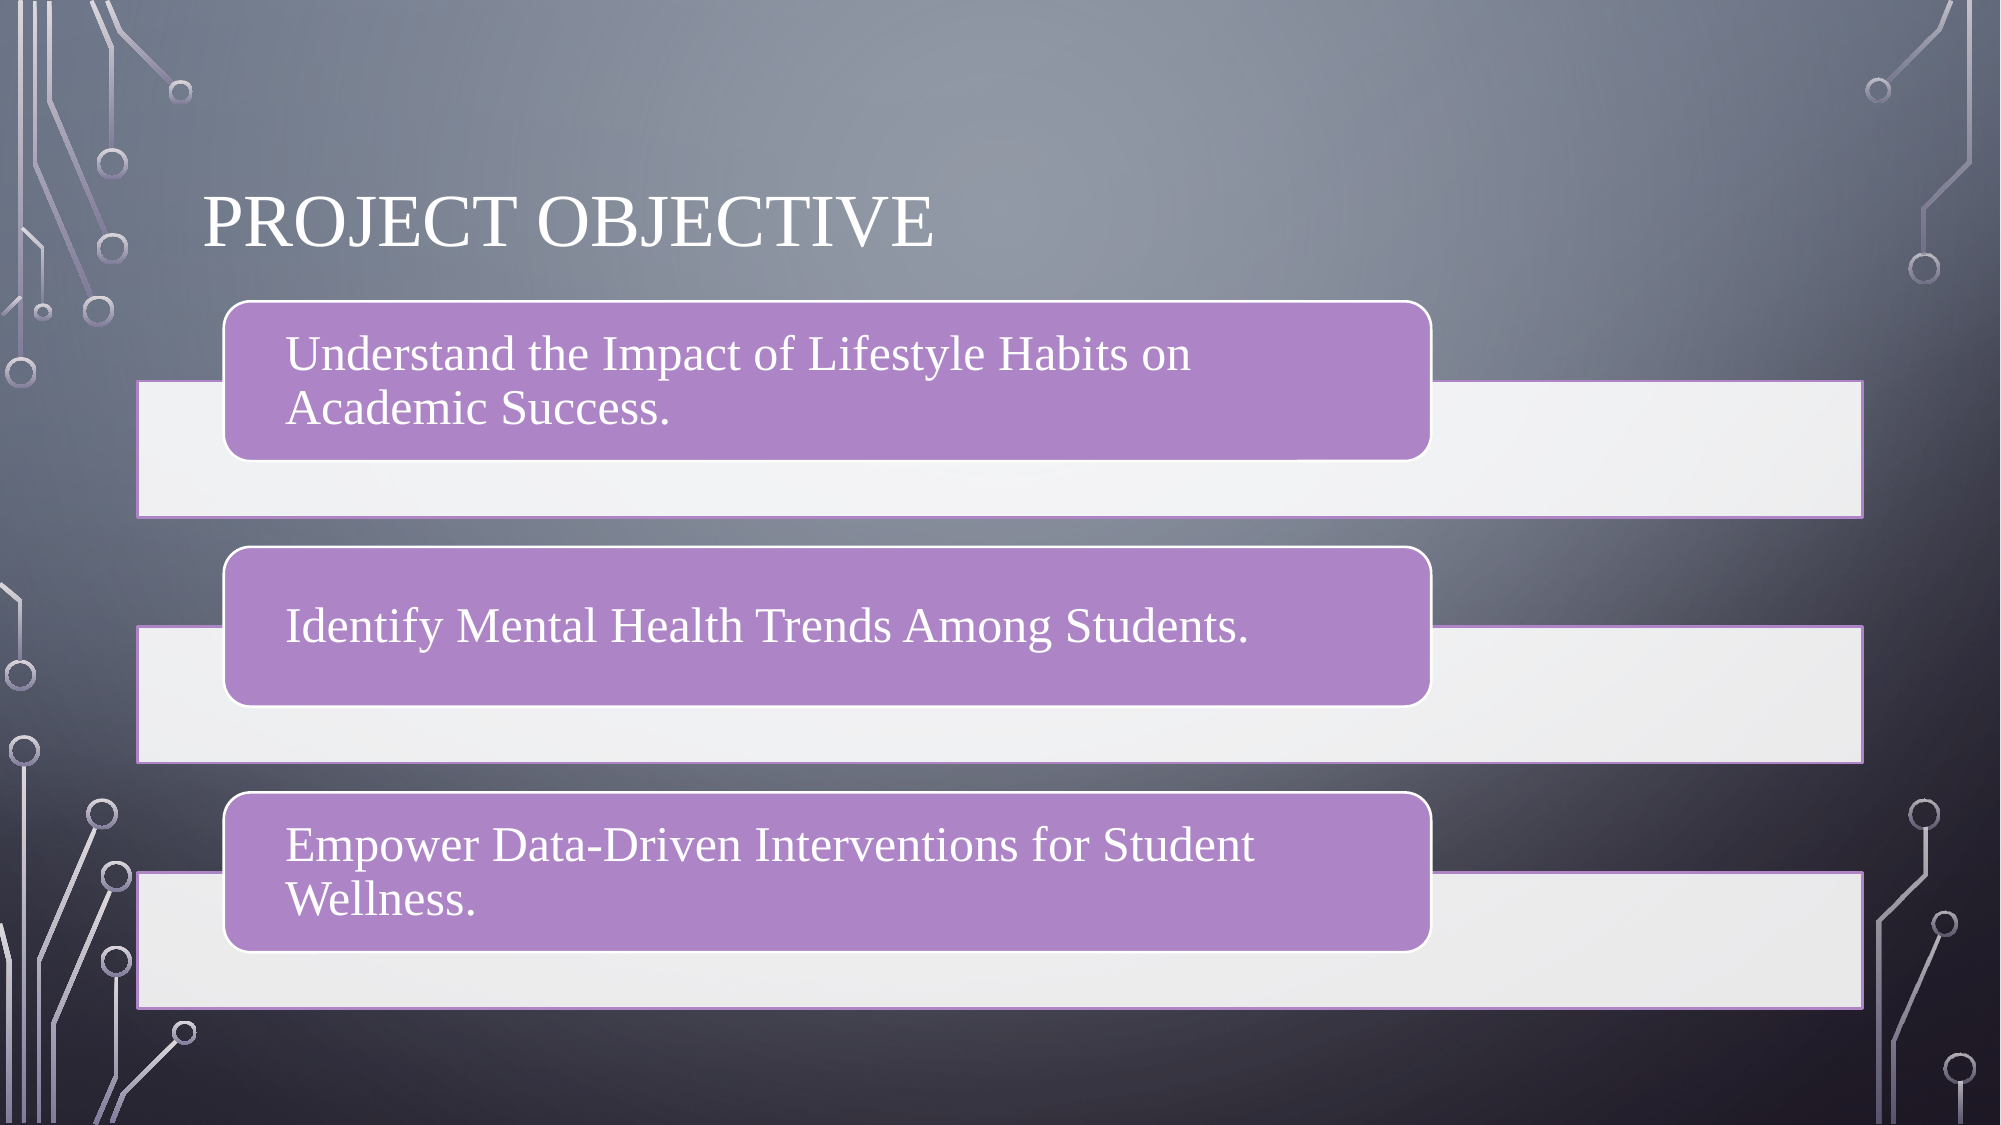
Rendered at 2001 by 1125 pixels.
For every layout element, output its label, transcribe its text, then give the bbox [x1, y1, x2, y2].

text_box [137, 296, 1863, 1014]
title PROJECT OBJECTIVE [187, 101, 1813, 296]
